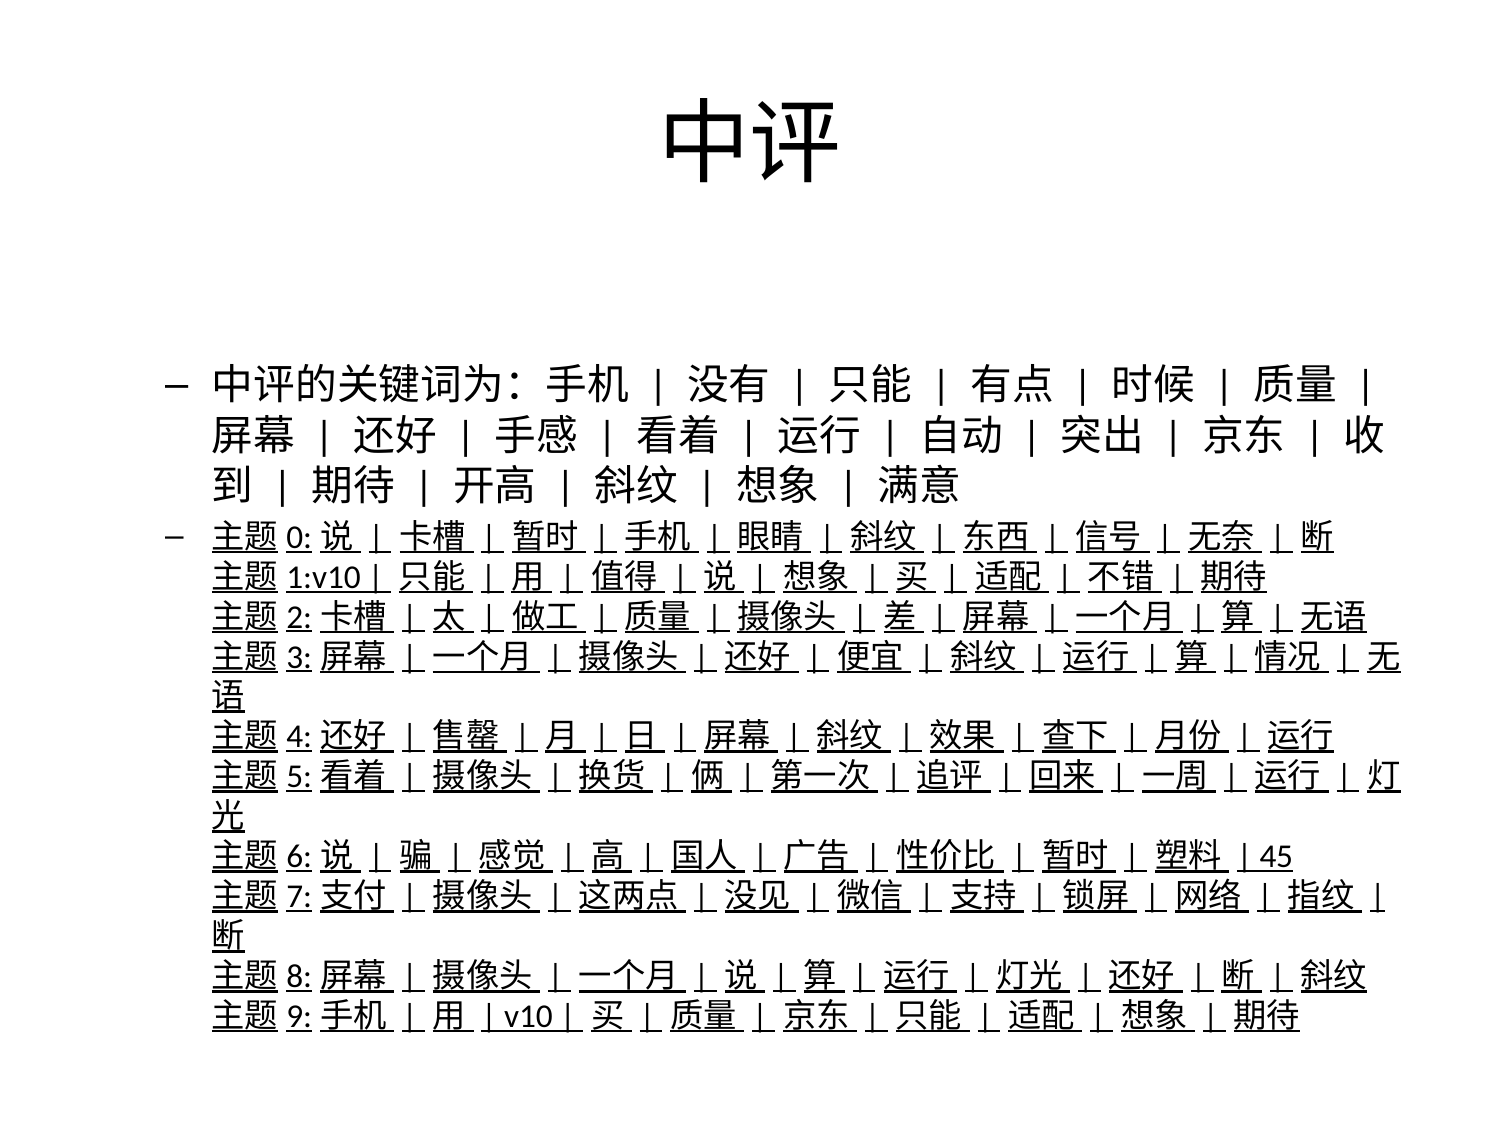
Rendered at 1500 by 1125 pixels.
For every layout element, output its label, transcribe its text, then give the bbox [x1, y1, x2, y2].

title 中评 [75, 45, 1425, 233]
list 中评的关键词为：手机 | 没有 | 只能 | 有点 | 时候 | 质量 | 屏幕 | 还好 | 手感 | 看着 | 运行 | 自动 | 突出 | 京东 | 收到 | 期待 | 开高 | 斜纹 | 想象 | 满意 主题0:说 | 卡槽 | 暂时 | 手机 | 眼睛 | 斜纹 | 东西 | 信号 | 无奈 | 断 主题1:v10 | 只能 | 用 | 值得 | 说 | 想象 | 买 | 适配 | 不错 | 期待 主题2:卡槽 | 太 | 做工 | 质量 | 摄像头 | 差 | 屏幕 | 一个月 | 算 | 无语 主题3:屏幕 | 一个月 | 摄像头 | 还好 | 便宜 | 斜纹 | 运行 | 算 | 情况 | 无语 主题4:还好 | 售罄 | 月 | 日 | 屏幕 | 斜纹 | 效果 | 查下 | 月份 | 运行 主题5:看着 | 摄像头 | 换货 | 俩 | 第一次 | 追评 | 回来 | 一周 | 运行 | 灯光 主题6:说 | 骗 | 感觉 | 高 | 国人 | 广告 | 性价比 | 暂时 | 塑料 | 45 主题7:支付 | 摄像头 | 这两点 | 没见 | 微信 | 支持 | 锁屏 | 网络 | 指纹 | 断 主题8:屏幕 | 摄像头 | 一个月 | 说 | 算 | 运行 | 灯光 | 还好 | 断 | 斜纹 主题9:手机 | 用 | v10 | 买 | 质量 | 京东 | 只能 | 适配 | 想象 | 期待 [75, 262, 1425, 1005]
